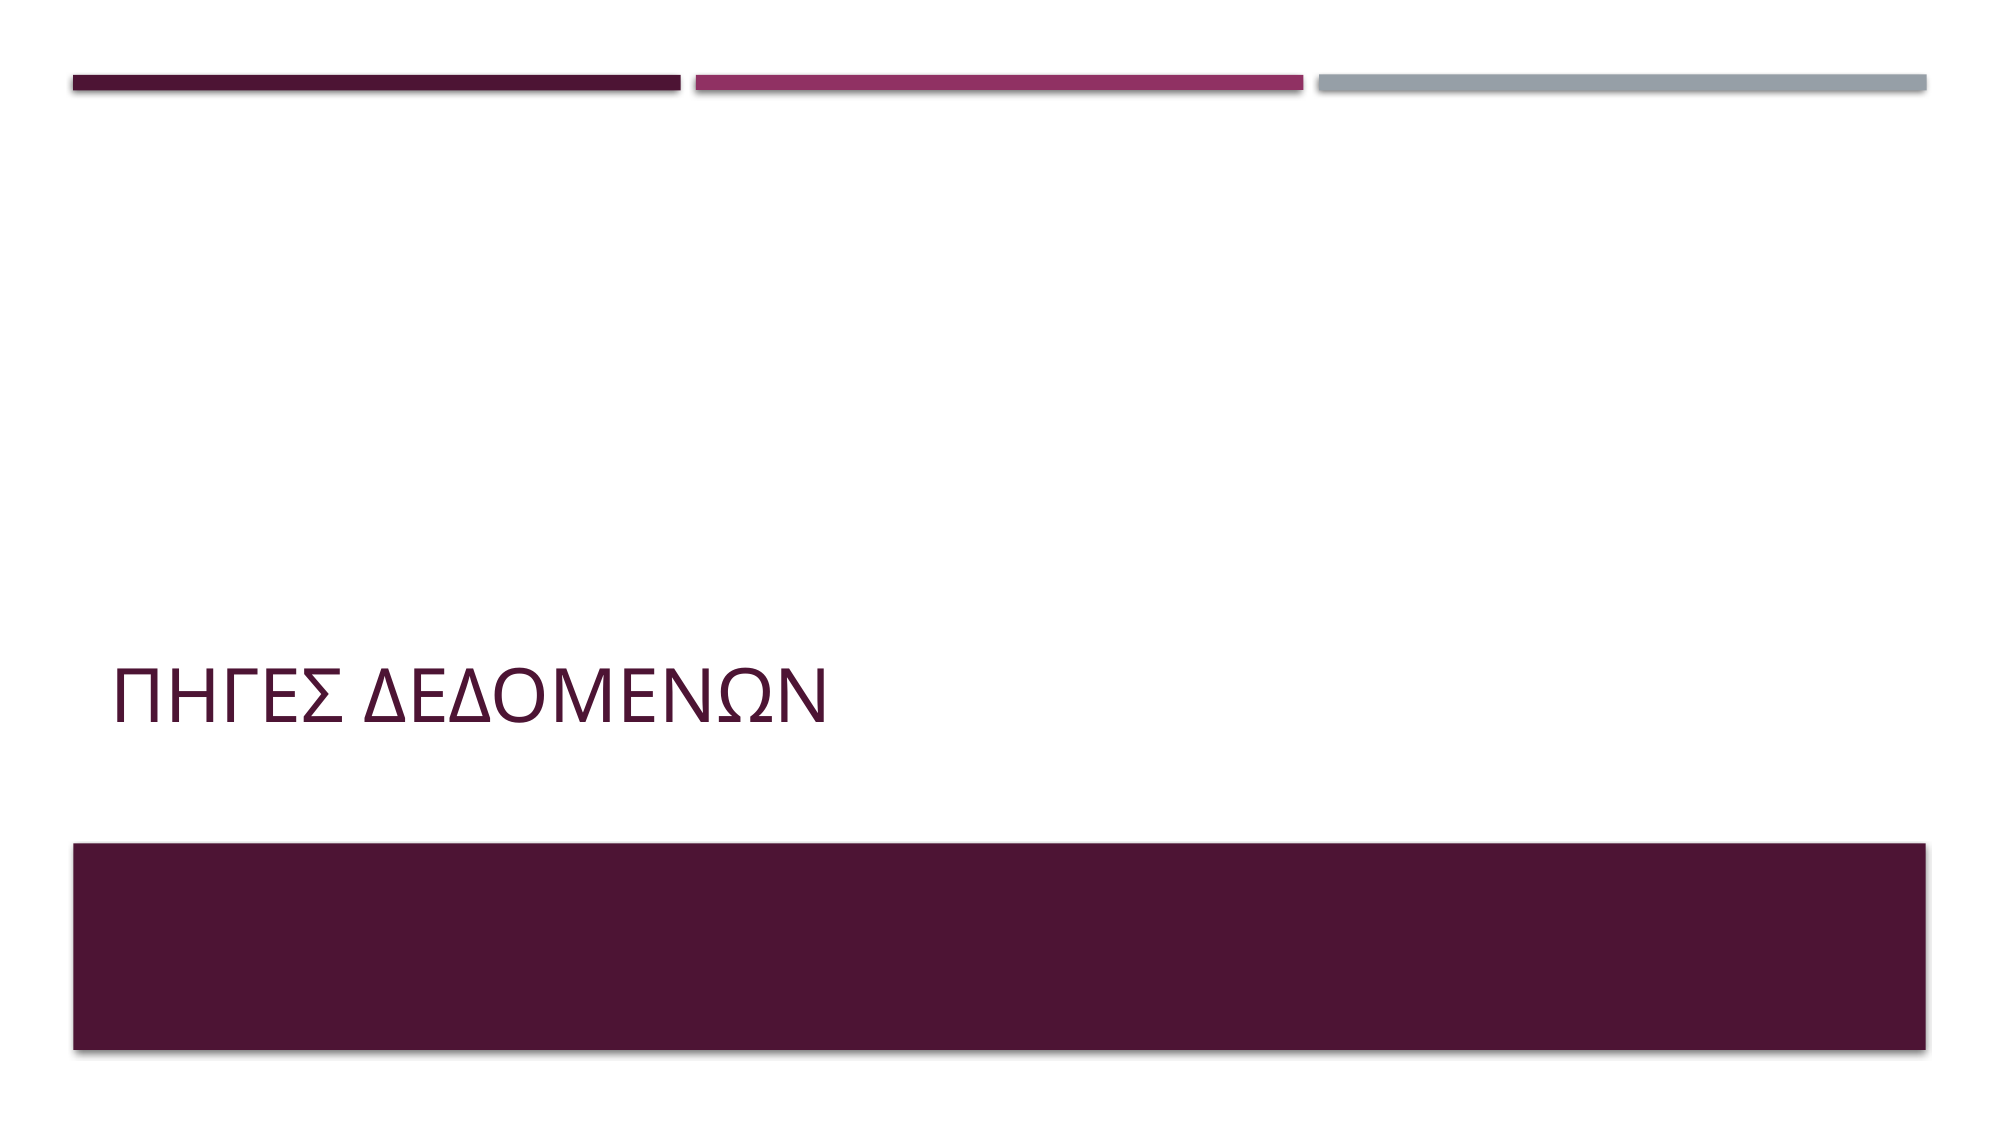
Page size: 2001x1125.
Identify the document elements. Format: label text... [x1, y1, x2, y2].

title Πηγεσ ΔΕΔΟΜΕΝων [95, 499, 1905, 745]
